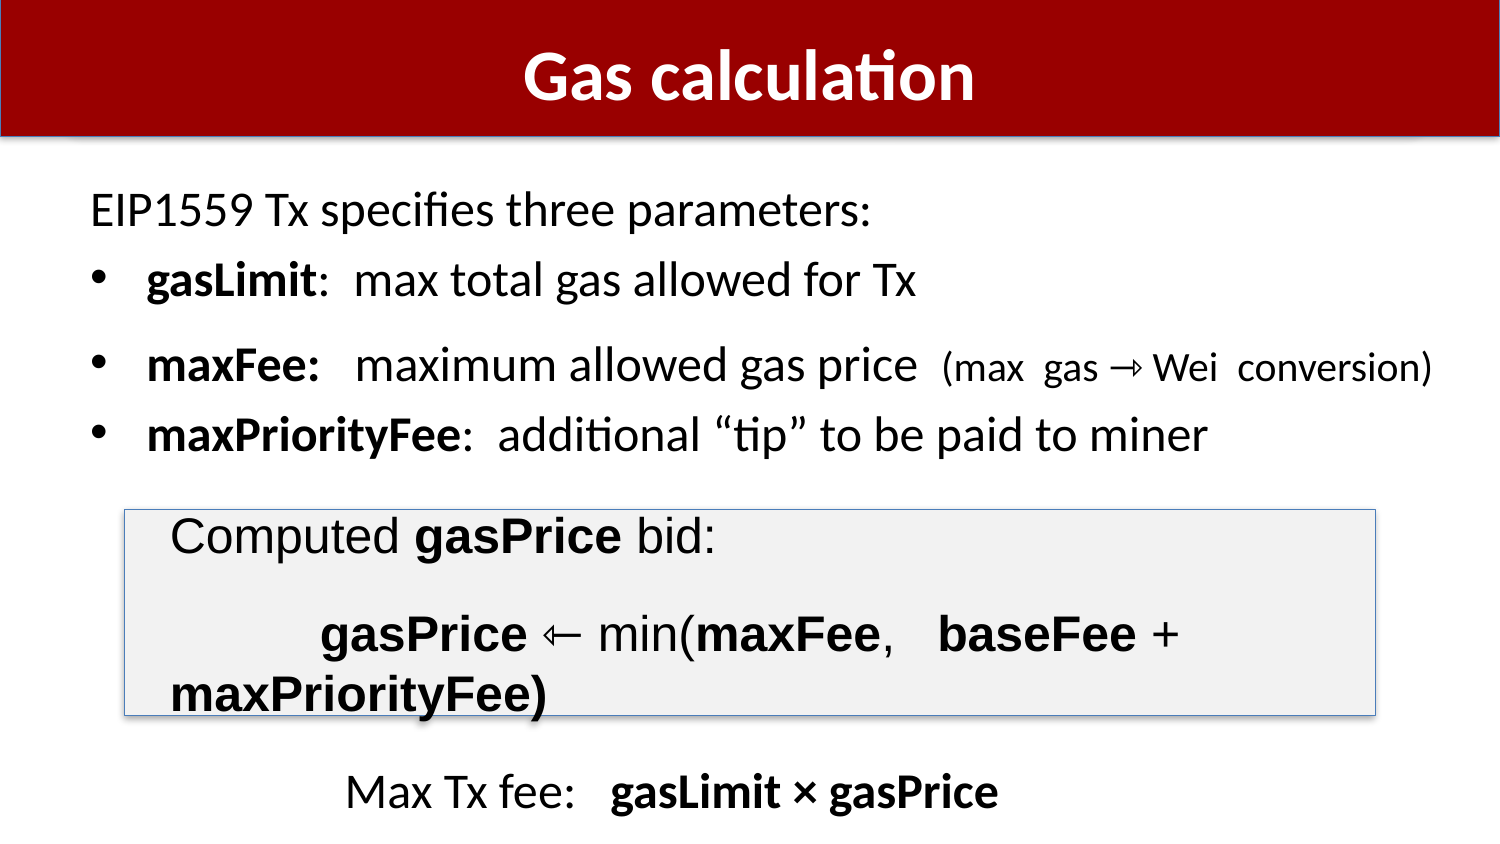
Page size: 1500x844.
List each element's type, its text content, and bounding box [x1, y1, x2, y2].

text_box Computed gasPrice bid: gasPrice ⇽ min(maxFee, baseFee + maxPriorityFee) [124, 509, 1376, 716]
list EIP1559 Tx specifies three parameters: gasLimit: max total gas allowed for Tx maxFee: maximum allowed gas price (max gas ⇾ Wei conversion) maxPriorityFee: additional “tip” to be paid to miner [75, 168, 1483, 475]
text_box Max Tx fee: gasLimit × gasPrice [329, 751, 1046, 827]
title Gas calculation [75, 20, 1425, 123]
